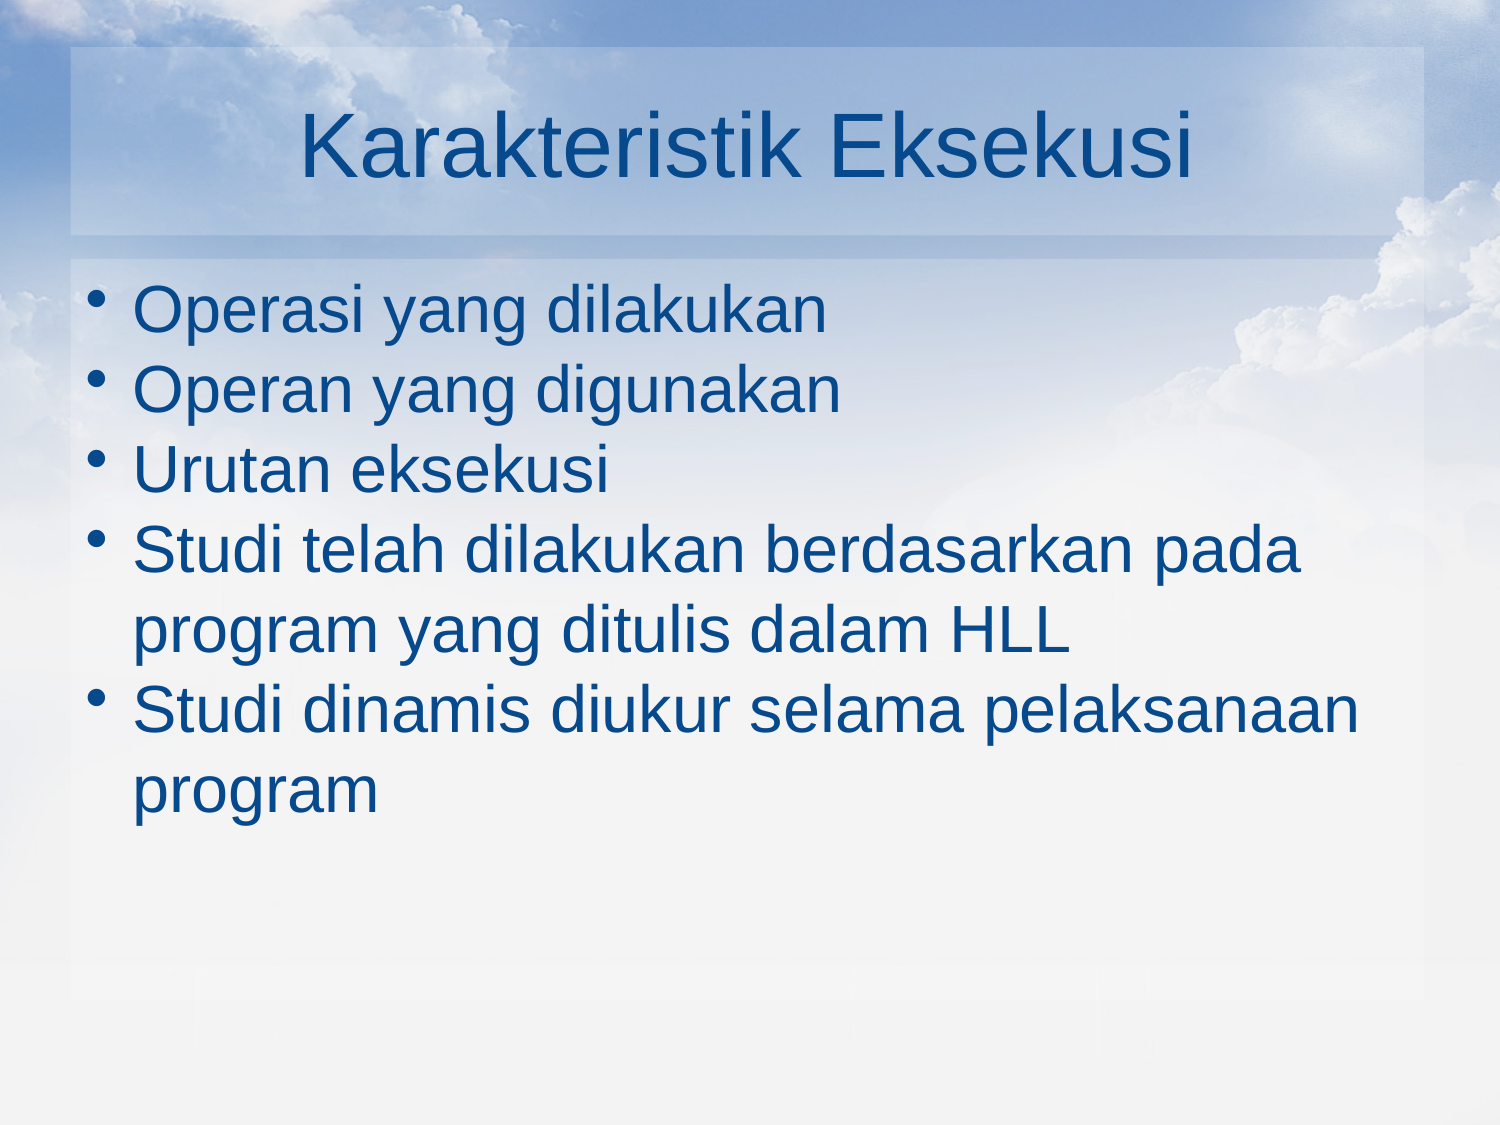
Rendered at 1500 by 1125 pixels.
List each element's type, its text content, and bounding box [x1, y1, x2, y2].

picture [0, 0, 1500, 1125]
title Karakteristik Eksekusi [70, 47, 1425, 236]
list Operasi yang dilakukan Operan yang digunakan Urutan eksekusi Studi telah dilakukan berdasarkan pada program yang ditulis dalam HLL Studi dinamis diukur selama pelaksanaan program [70, 258, 1425, 1001]
